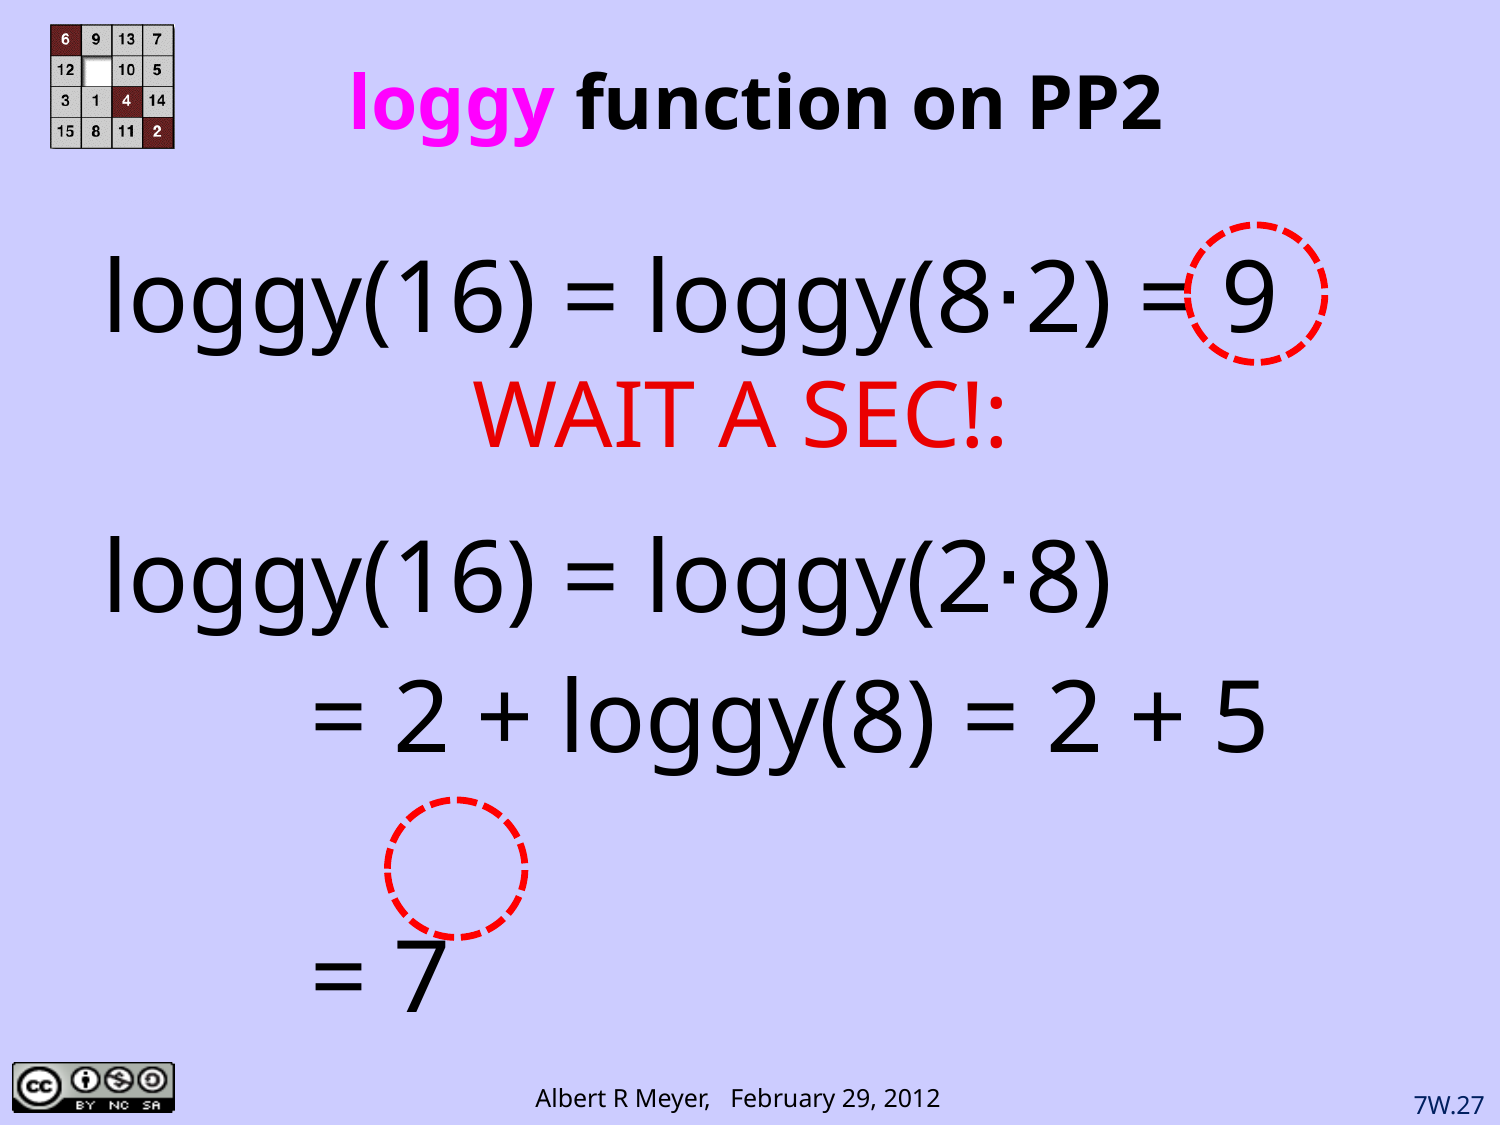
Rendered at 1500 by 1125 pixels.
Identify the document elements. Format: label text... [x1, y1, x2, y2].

picture [50, 24, 175, 149]
text_box WAIT A SEC!: [457, 348, 1025, 474]
list loggy(16) = loggy(8⋅2) = 9 loggy(16) = loggy(2⋅8) = 2 + loggy(8) = 2 + 5 = 7 [87, 224, 1413, 963]
text_box [387, 799, 525, 938]
picture [12, 1062, 175, 1113]
text_box [1187, 224, 1325, 363]
title loggy function on PP2 [237, 12, 1276, 188]
slide_number 7W.27 [1337, 1087, 1500, 1125]
